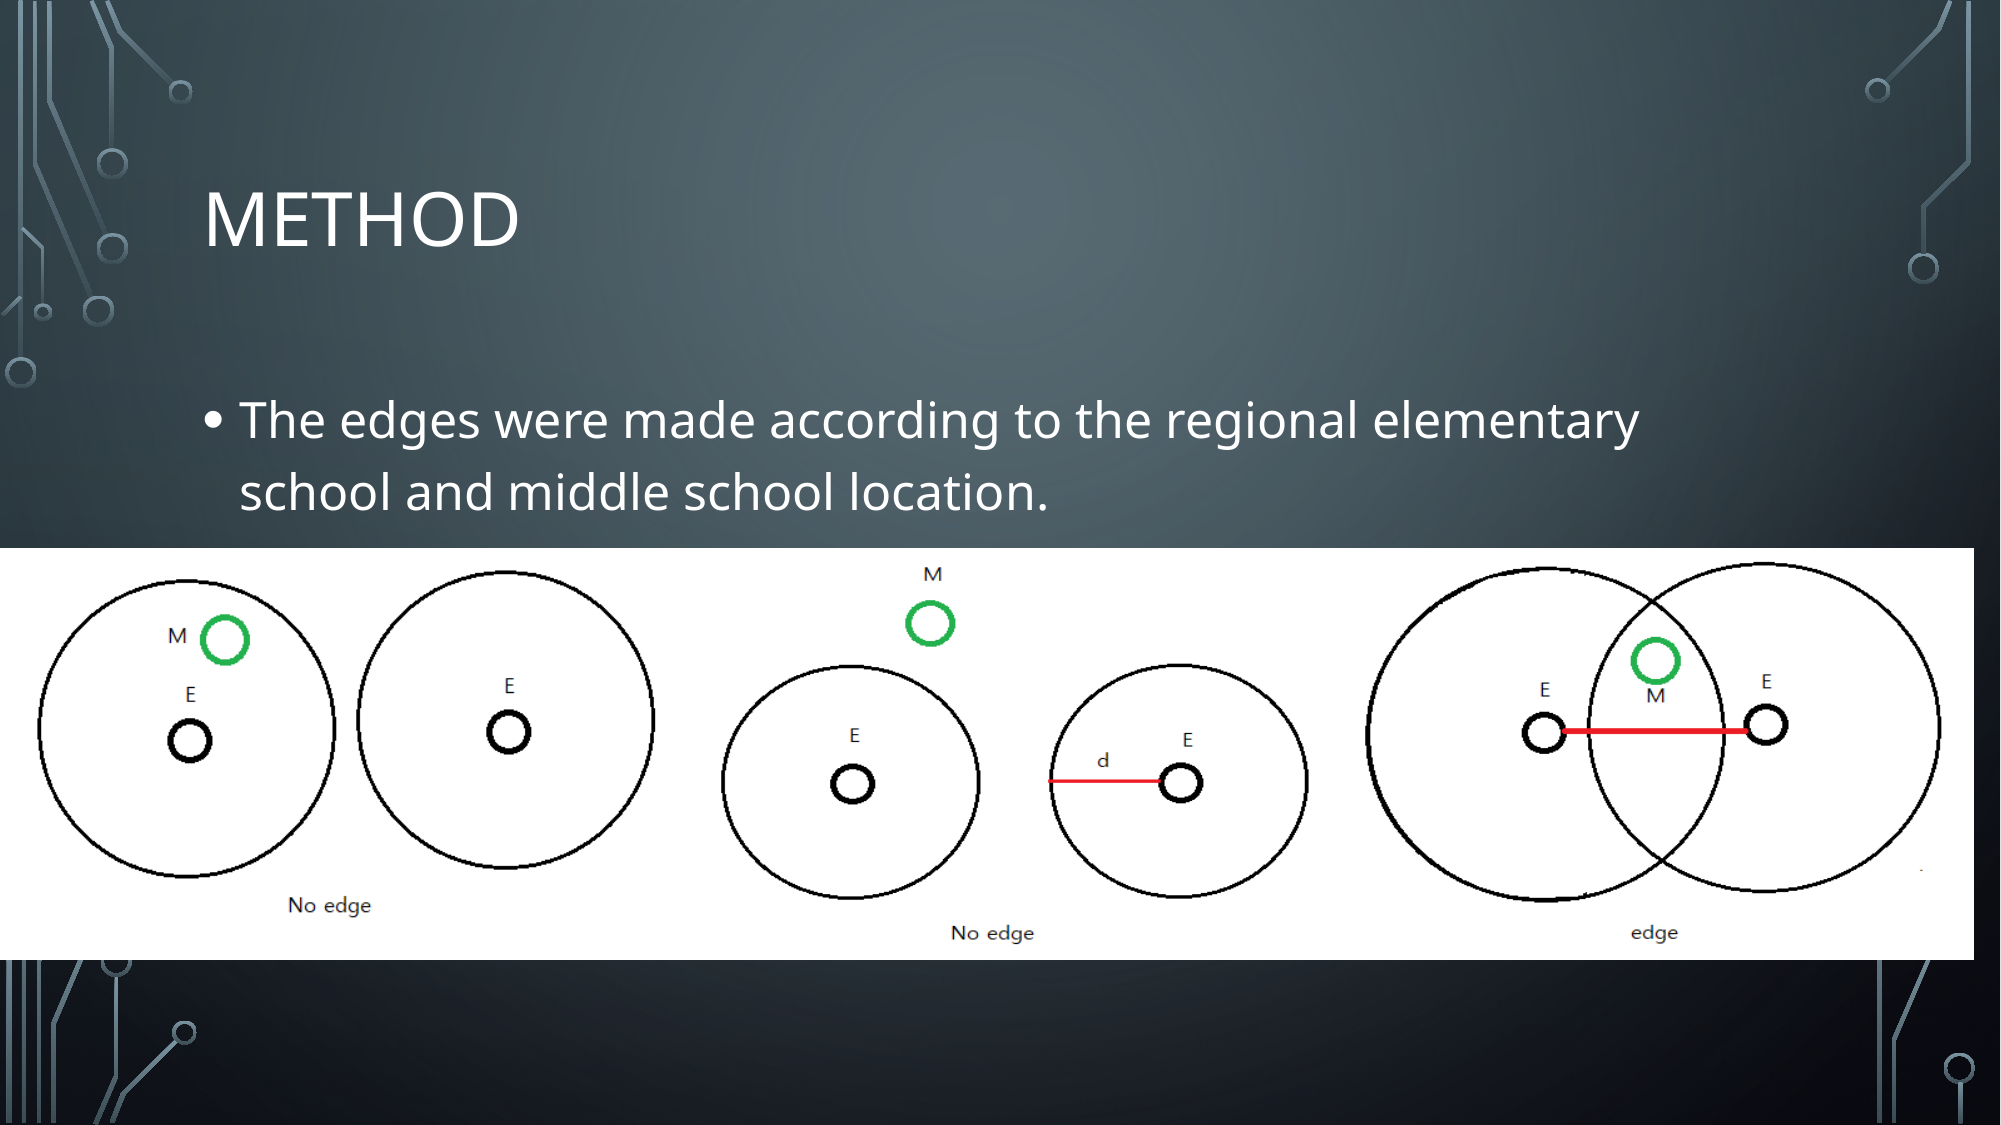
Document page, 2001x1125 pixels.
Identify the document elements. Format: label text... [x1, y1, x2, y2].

list The edges were made according to the regional elementary school and middle school location. [187, 369, 1813, 548]
picture [0, 548, 1974, 961]
title METHOD [187, 101, 1813, 344]
